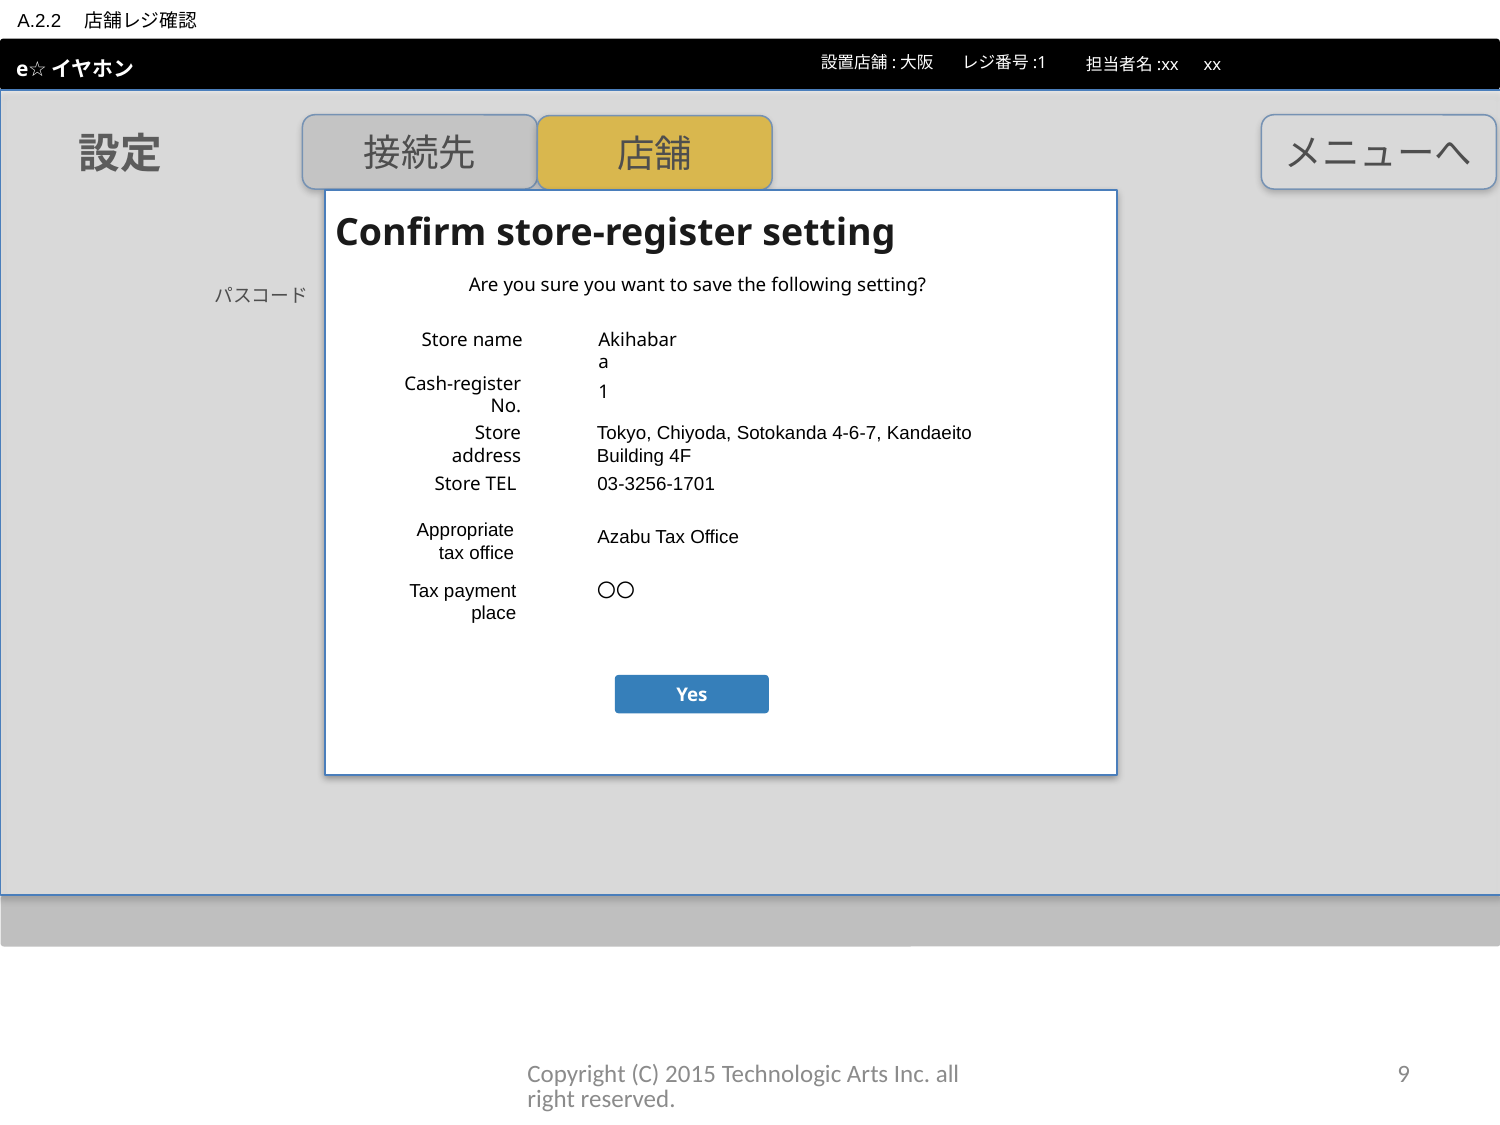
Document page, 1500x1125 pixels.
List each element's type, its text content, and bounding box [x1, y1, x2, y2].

text_box Store TEL [386, 464, 531, 502]
text_box 〇〇 [582, 571, 1035, 609]
text_box [0, 89, 1500, 896]
text_box 03-3256-1701 [582, 464, 1035, 502]
text_box Store address [386, 413, 536, 474]
text_box Confirm store-register setting [334, 207, 897, 253]
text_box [813, 46, 1223, 81]
text_box [0, 903, 1500, 947]
text_box Tokyo, Chiyoda, Sotokanda 4-6-7, Kandaeito Building 4F [582, 413, 1034, 464]
footer Copyright (C) 2015 Technologic Arts Inc. all right reserved. [512, 1042, 988, 1103]
text_box Azabu Tax Office [582, 516, 1035, 555]
text_box Yes [614, 674, 769, 714]
slide_number 9 [1074, 1042, 1425, 1103]
text_box Tax payment place [384, 571, 532, 631]
text_box Cash-register No. [360, 364, 536, 424]
text_box Store name [400, 320, 538, 358]
text_box [324, 189, 1118, 776]
text_box 1 [583, 381, 700, 410]
text_box Are you sure you want to save the following setting? [454, 265, 1084, 303]
text_box Akihabara [583, 320, 700, 381]
text_box A.2.2 店舗レジ確認 [0, 0, 502, 40]
text_box e☆イヤホン [0, 38, 1500, 89]
text_box Appropriate tax office [383, 510, 529, 571]
